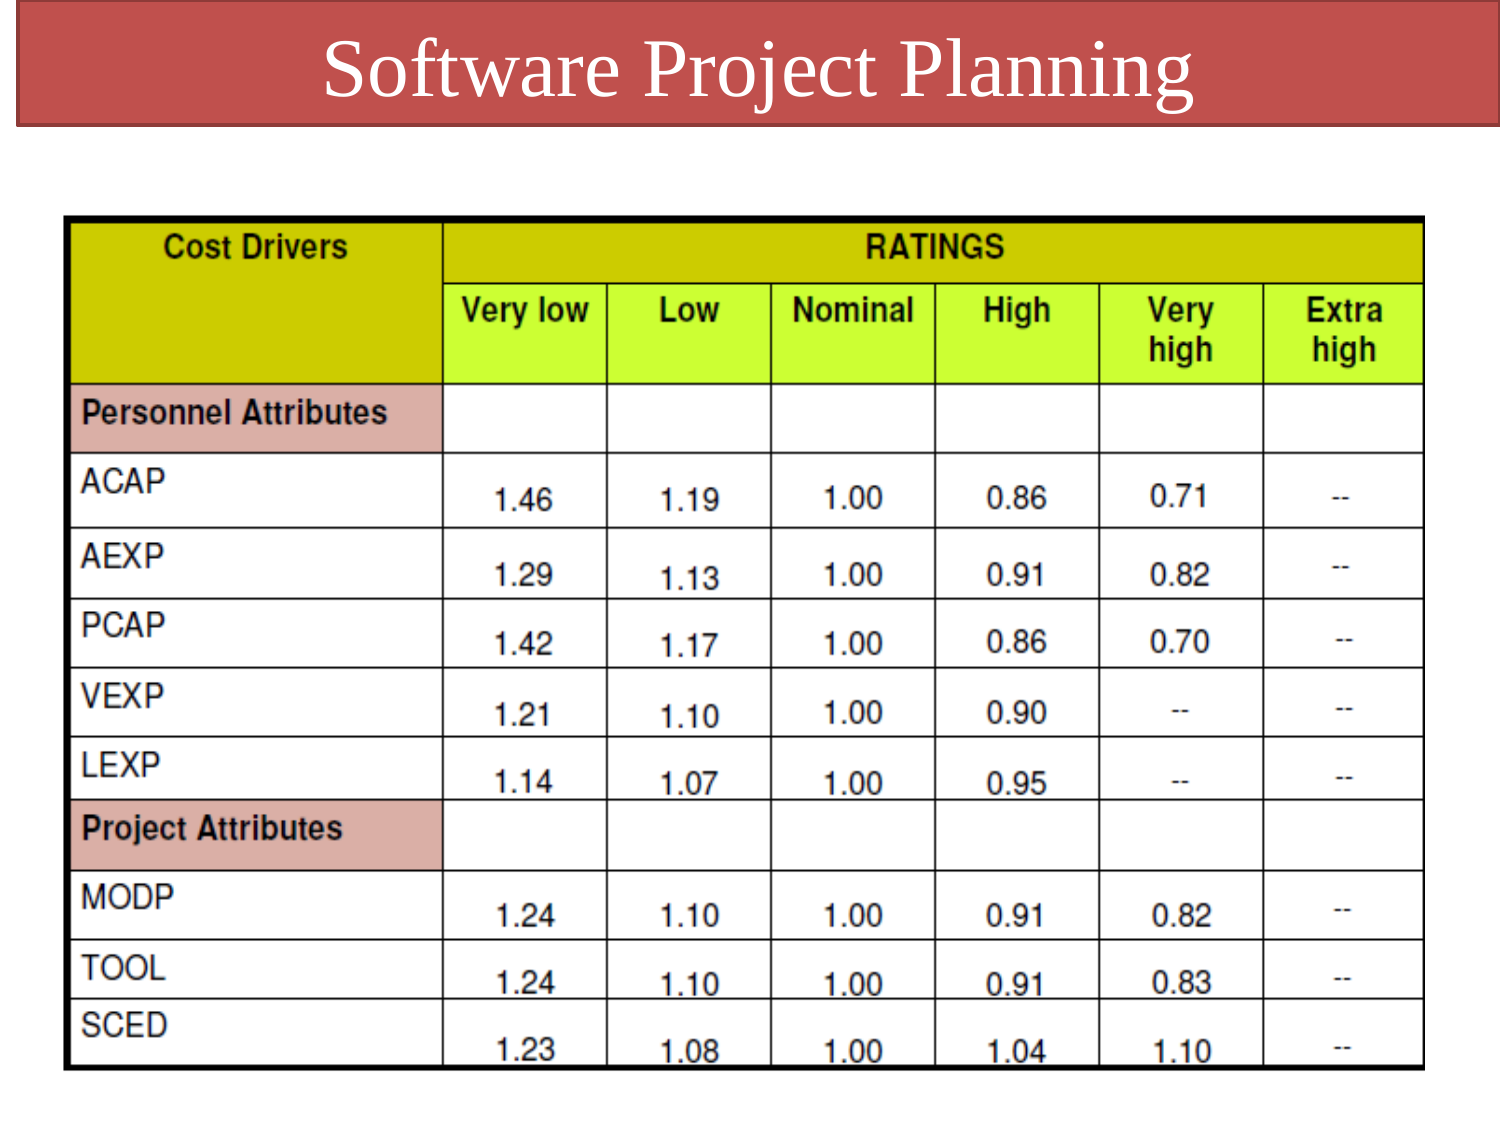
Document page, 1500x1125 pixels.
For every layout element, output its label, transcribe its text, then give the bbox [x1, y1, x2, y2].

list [62, 212, 1426, 1076]
title Software Project Planning [16, 0, 1500, 127]
